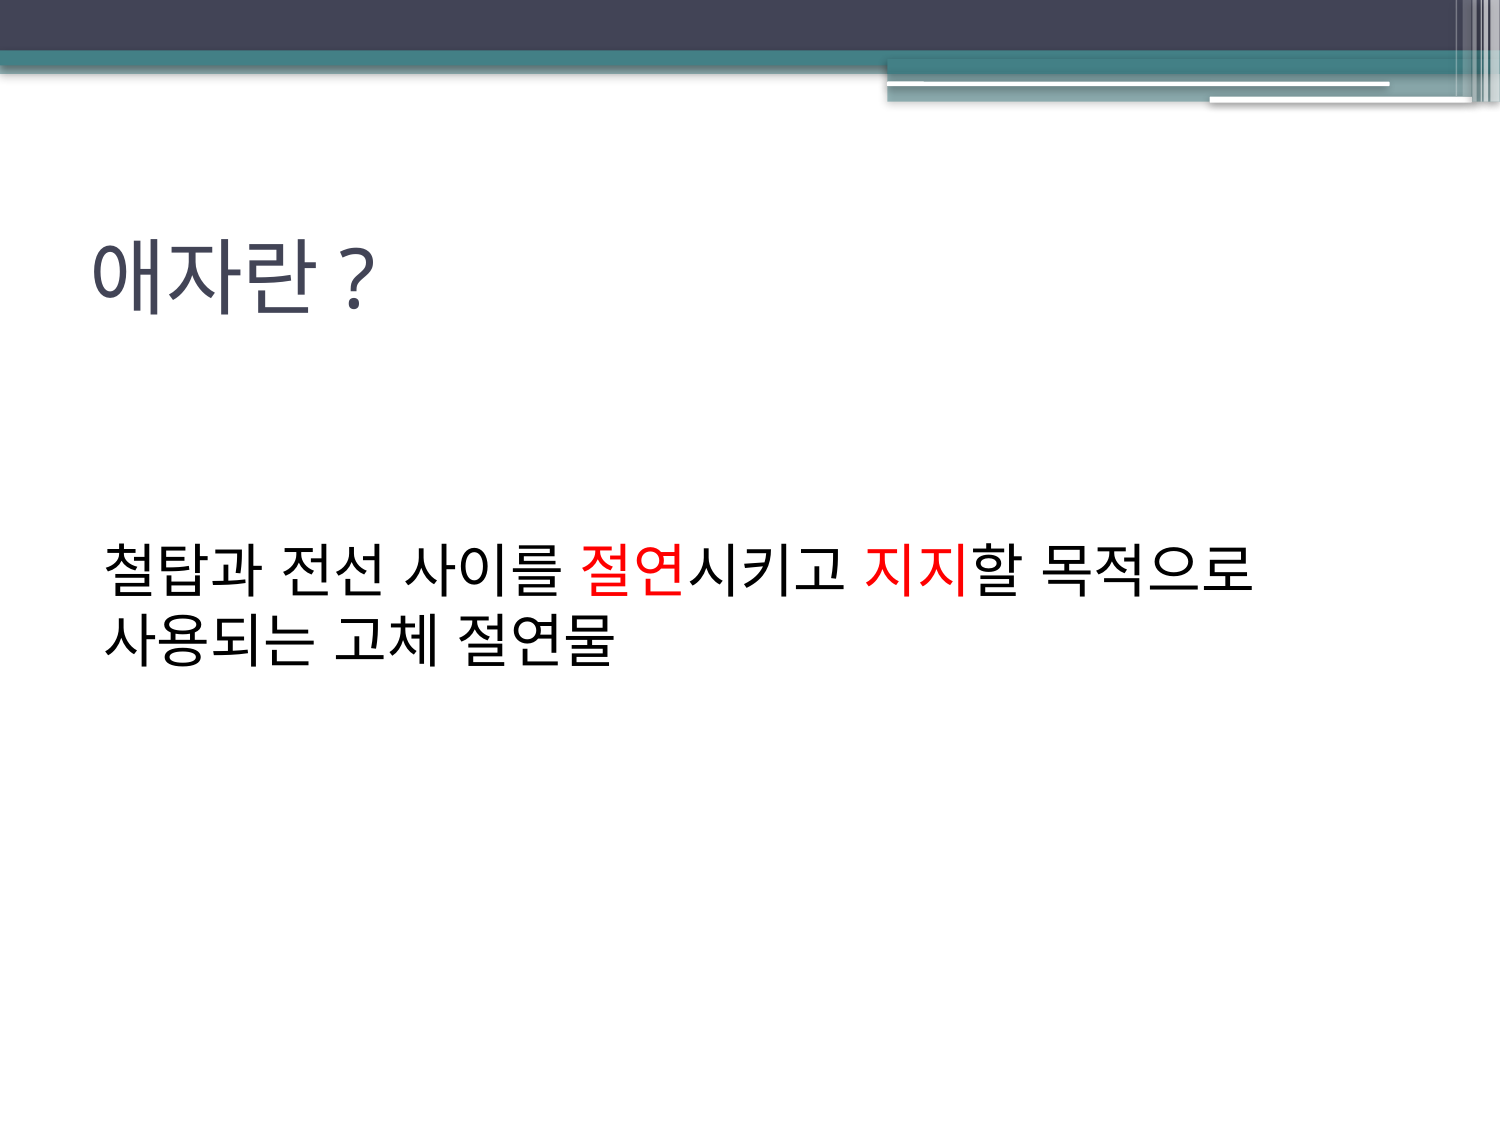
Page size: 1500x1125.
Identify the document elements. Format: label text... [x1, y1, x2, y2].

title 애자란? [75, 187, 1425, 363]
text_box 철탑과 전선 사이를 절연시키고 지지할 목적으로 사용되는 고체 절연물 [88, 527, 1477, 682]
